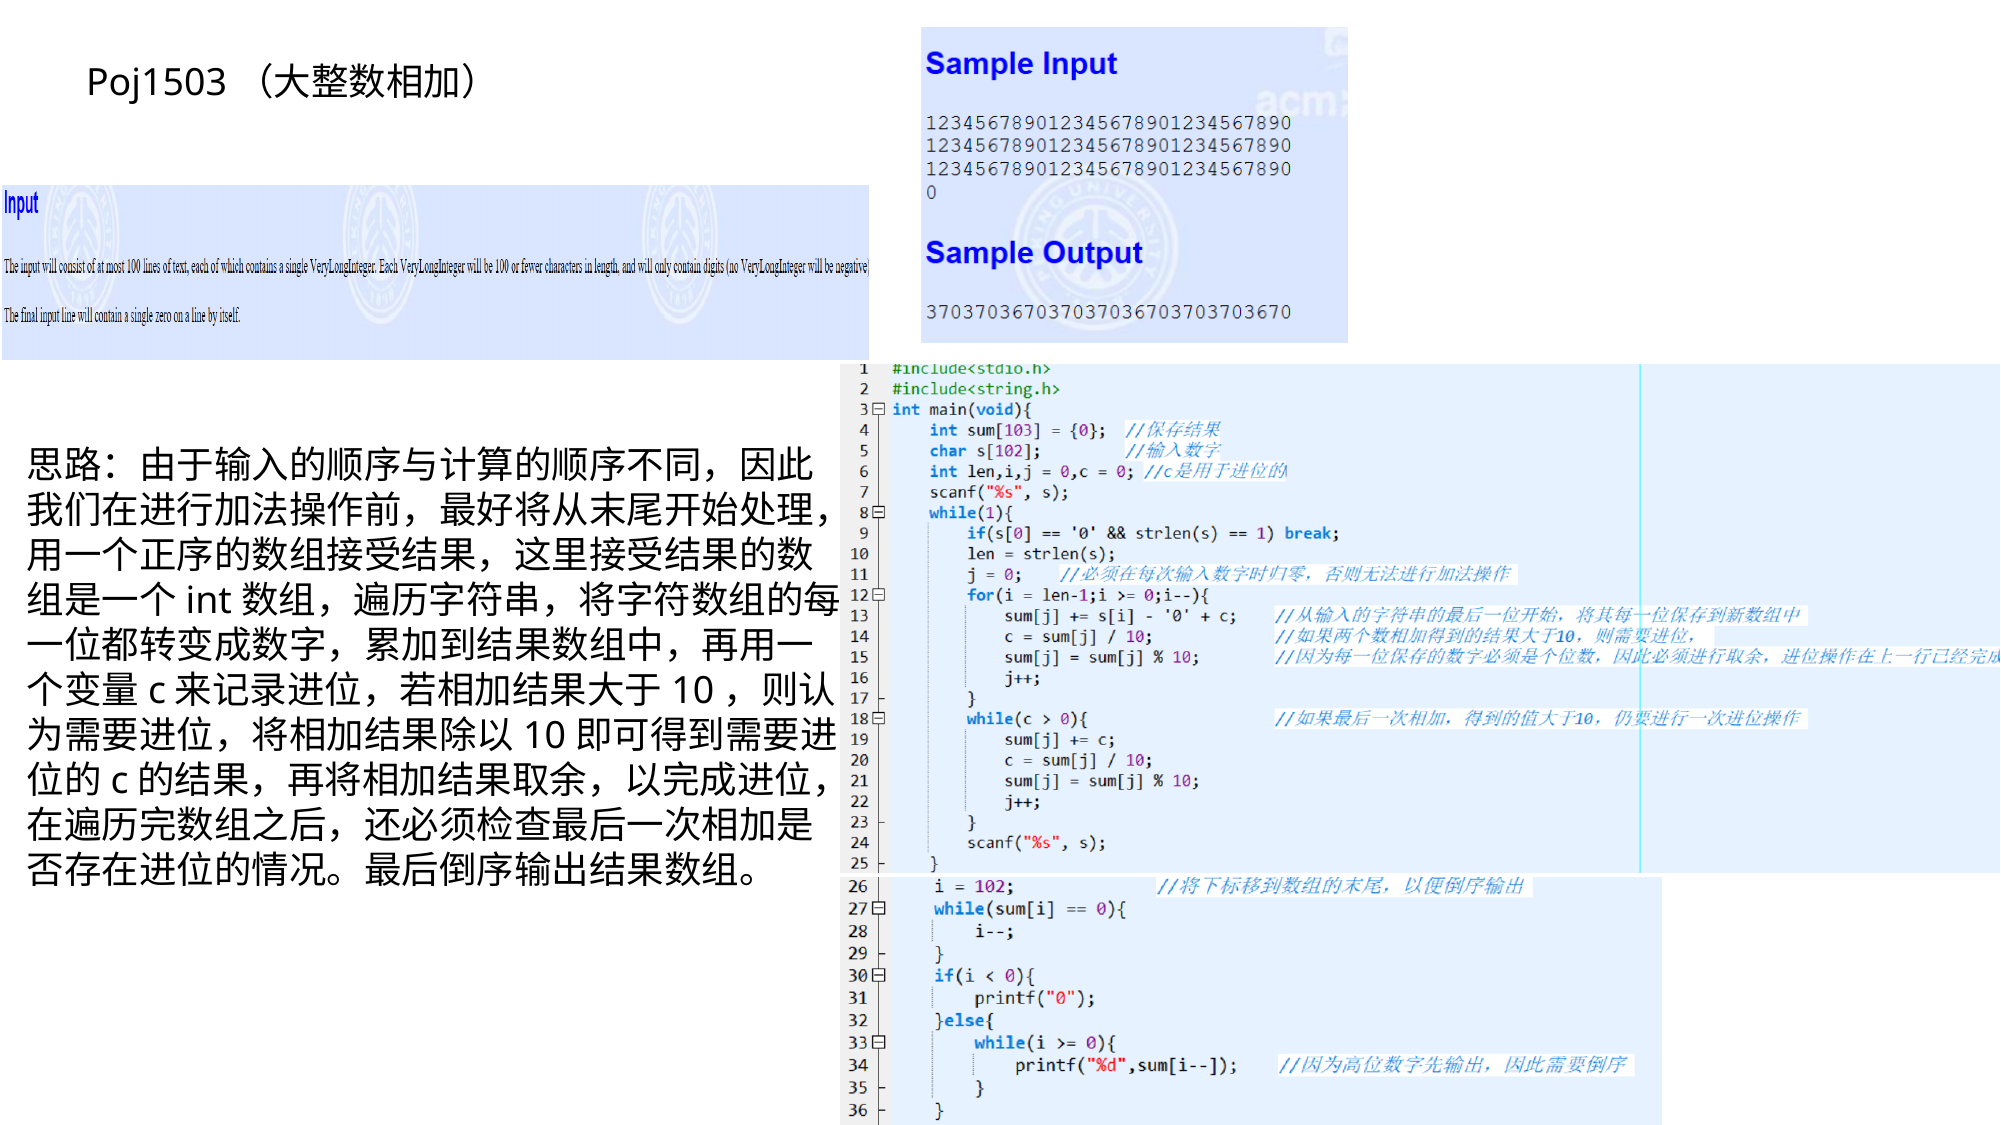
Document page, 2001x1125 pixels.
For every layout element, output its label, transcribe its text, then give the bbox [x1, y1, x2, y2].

text_box 思路：由于输入的顺序与计算的顺序不同，因此我们在进行加法操作前，最好将从末尾开始处理，用一个正序的数组接受结果，这里接受结果的数组是一个int数组，遍历字符串，将字符数组的每一位都转变成数字，累加到结果数组中，再用一个变量c来记录进位，若相加结果大于10，则认为需要进位，将相加结果除以10即可得到需要进位的c的结果，再将相加结果取余，以完成进位，在遍历完数组之后，还必须检查最后一次相加是否存在进位的情况。最后倒序输出结果数组。 [11, 433, 857, 899]
picture [839, 877, 1662, 1125]
text_box Poj1503（大整数相加） [71, 50, 514, 111]
picture [0, 185, 869, 360]
picture [915, 27, 1348, 343]
picture [839, 364, 2000, 873]
